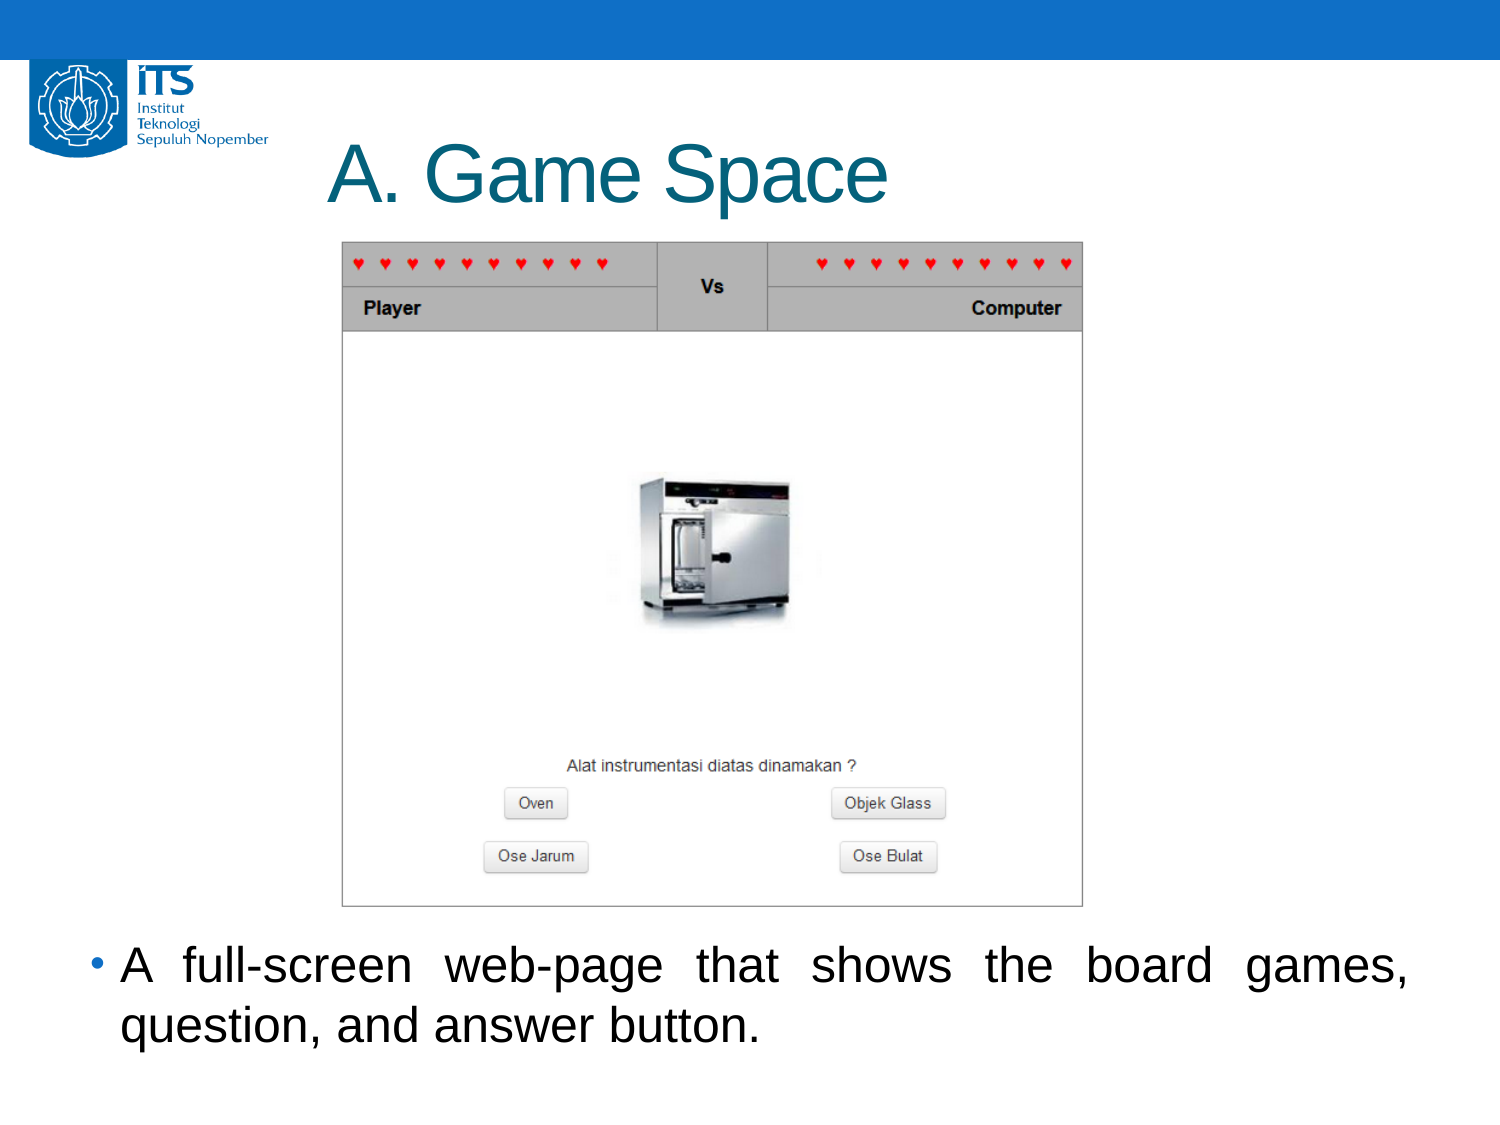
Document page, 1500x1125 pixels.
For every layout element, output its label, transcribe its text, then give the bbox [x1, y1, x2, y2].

picture [337, 237, 1088, 913]
list A full-screen web-page that shows the board games, question, and answer button. [75, 924, 1425, 1063]
picture [19, 59, 276, 166]
title A. Game Space [312, 87, 1425, 250]
